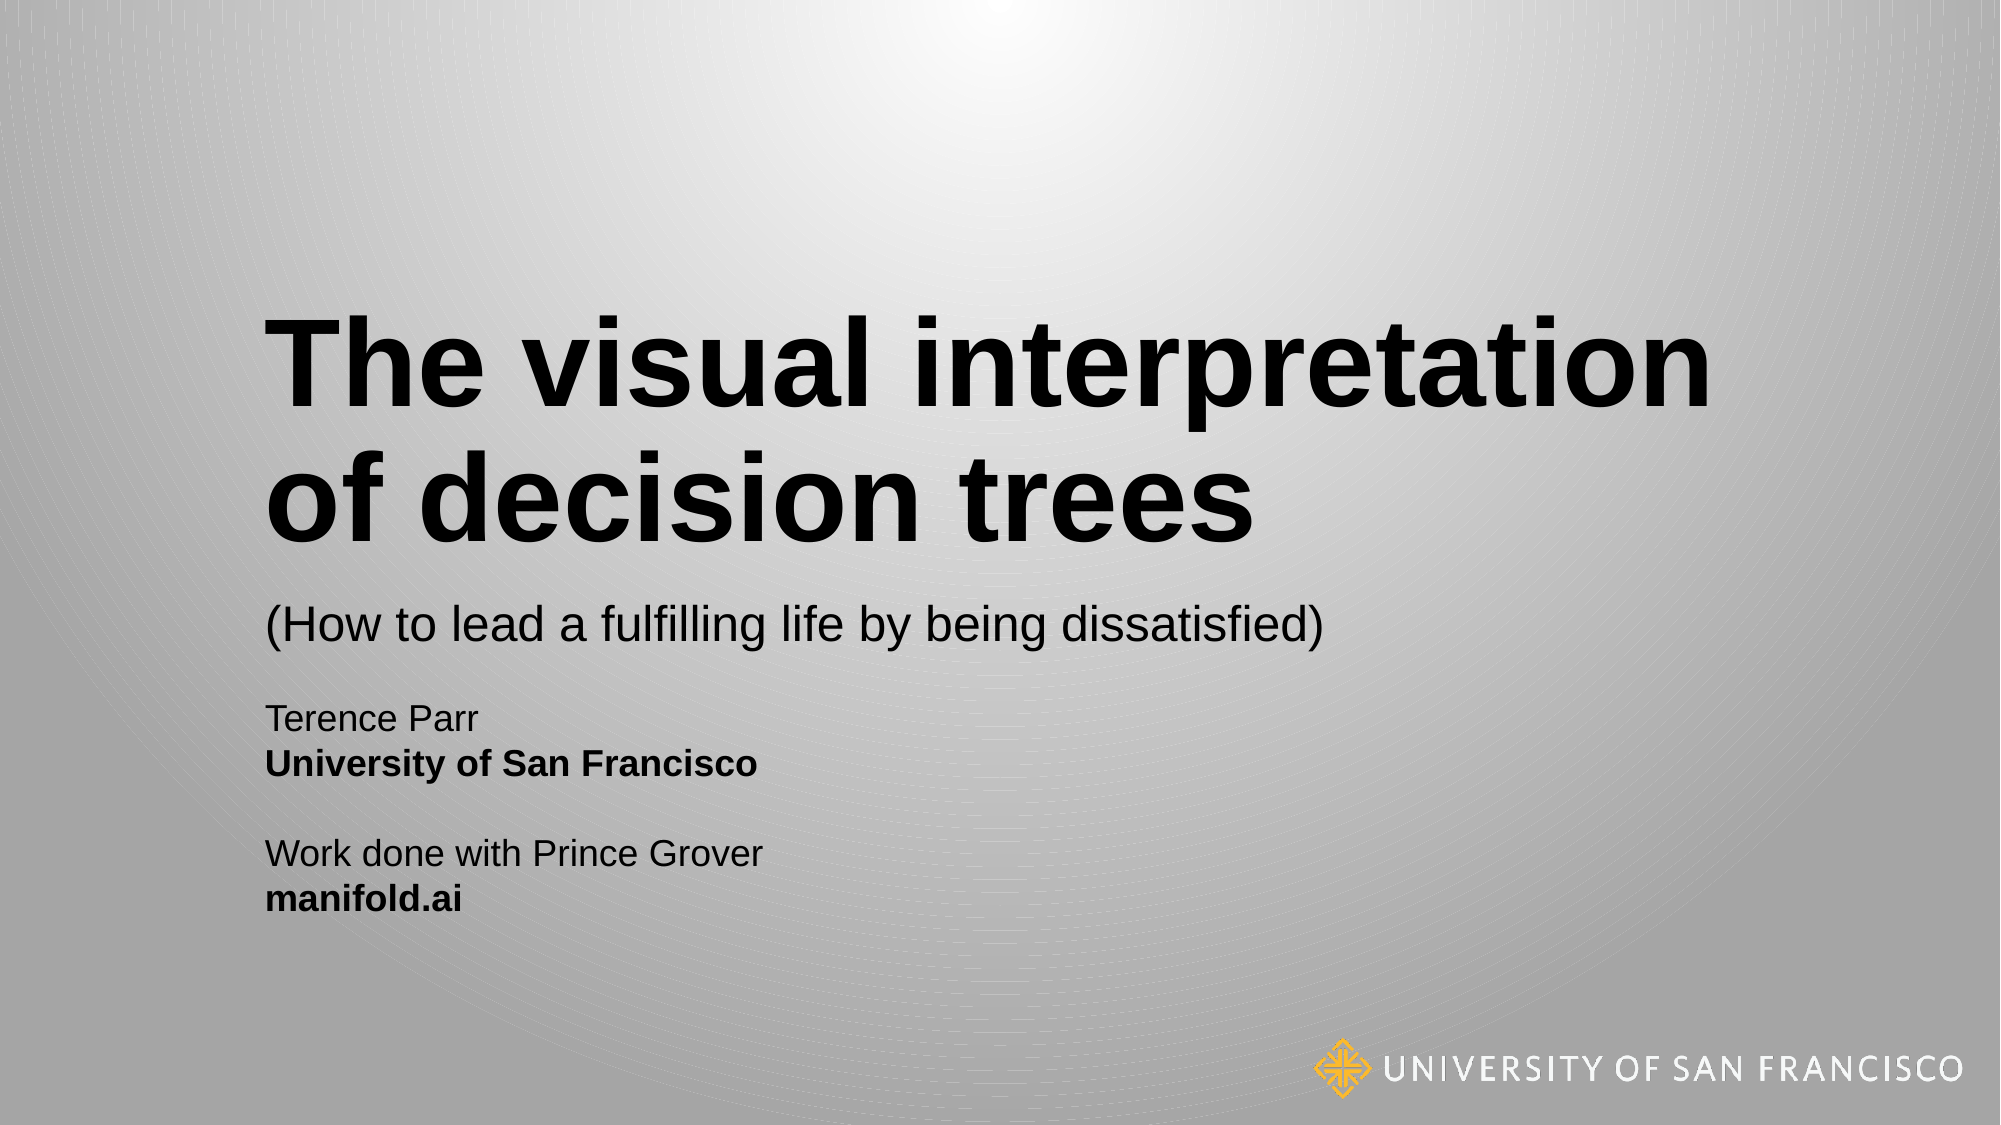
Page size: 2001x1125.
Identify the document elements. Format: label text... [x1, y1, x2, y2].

subtitle (How to lead a fulfilling life by being dissatisfied) [249, 590, 1750, 672]
title The visual interpretation of decision trees [249, 184, 1750, 576]
text_box Terence Parr University of San Francisco Work done with Prince Grover manifold.ai [249, 686, 1250, 926]
